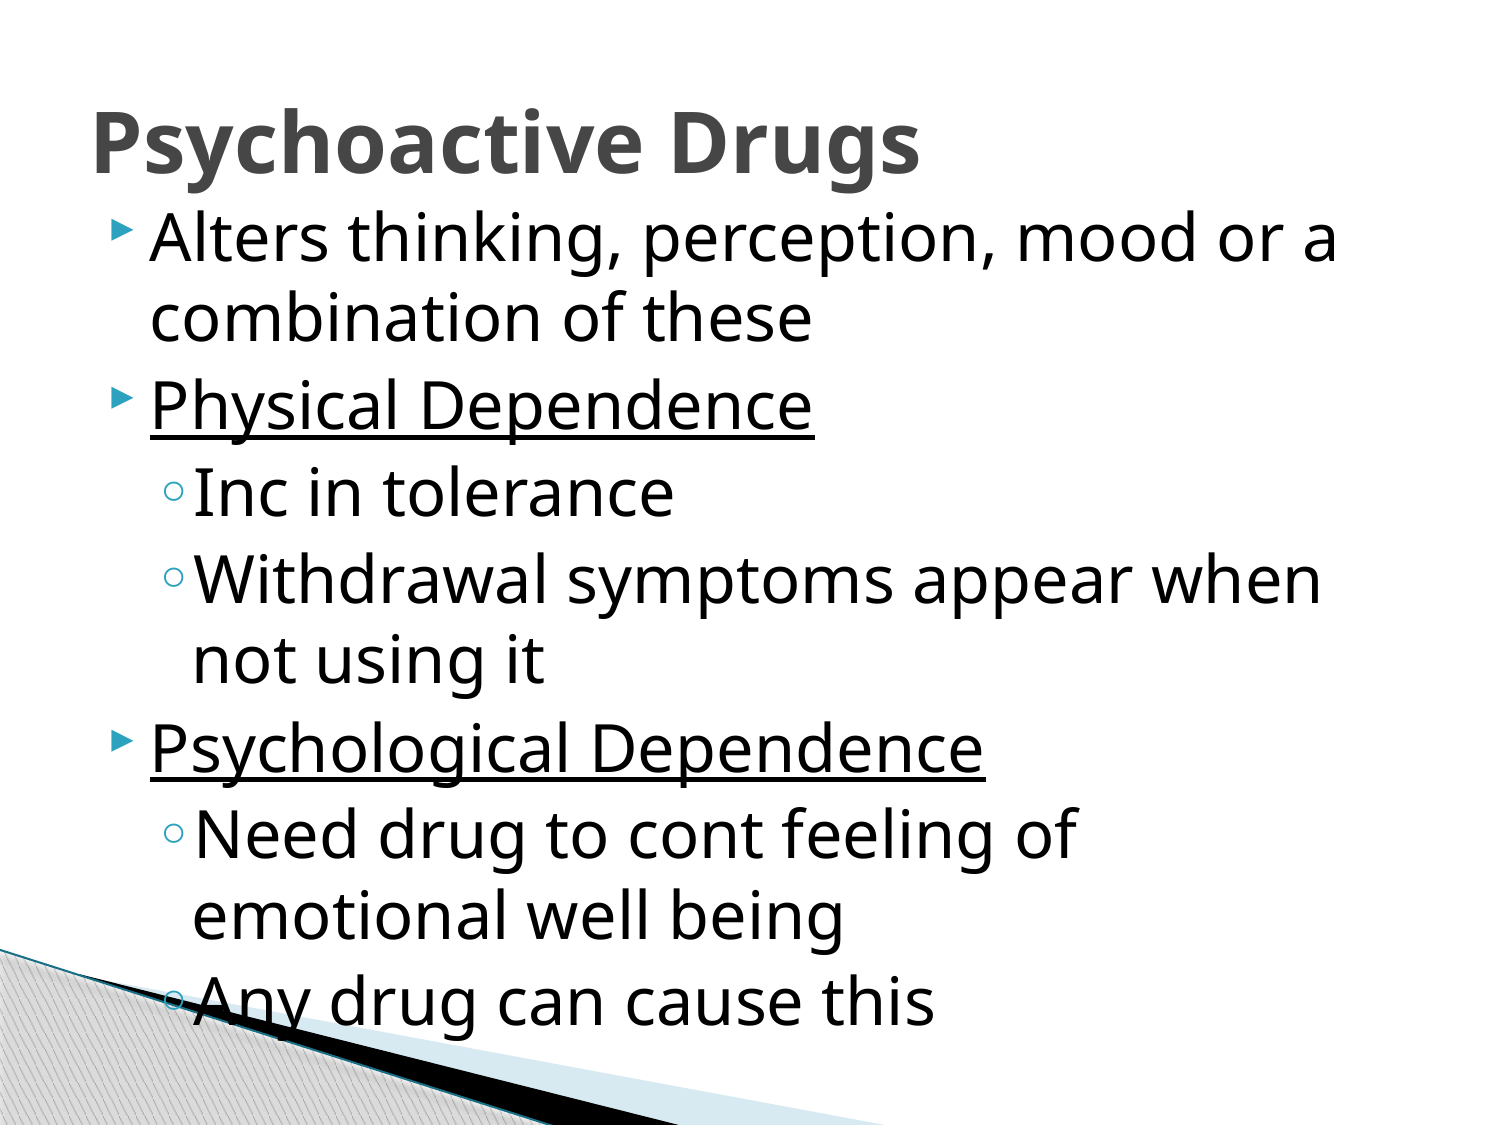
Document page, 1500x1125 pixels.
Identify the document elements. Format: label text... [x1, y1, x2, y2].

title Psychoactive Drugs [75, 45, 1425, 233]
list Alters thinking, perception, mood or a combination of these Physical Dependence Inc in tolerance Withdrawal symptoms appear when not using it Psychological Dependence Need drug to cont feeling of emotional well being Any drug can cause this [75, 233, 1425, 1050]
